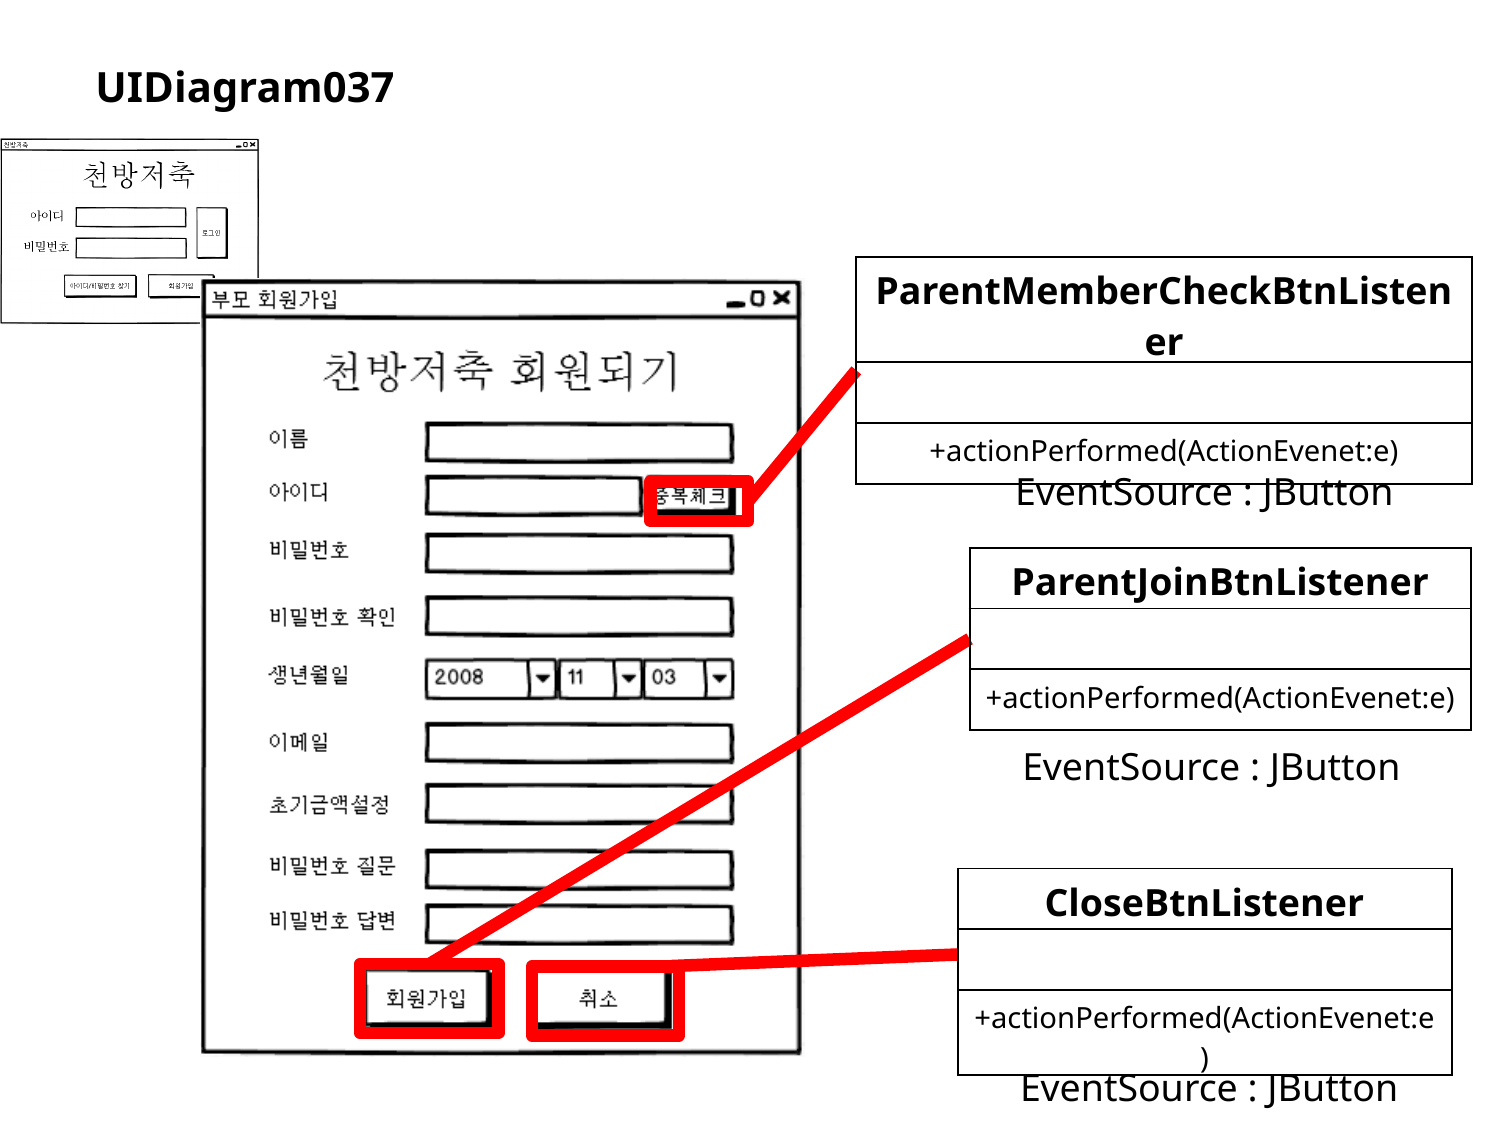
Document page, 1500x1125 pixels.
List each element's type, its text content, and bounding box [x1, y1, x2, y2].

table_cell +actionPerformed(ActionEvenet:e) [860, 424, 1471, 483]
picture [0, 138, 805, 1057]
text_box UIDiagram037 [80, 53, 410, 118]
table_cell [860, 363, 1471, 422]
table_header ParentMemberCheckBtnListener [857, 258, 1471, 361]
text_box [748, 347, 857, 502]
table_cell +actionPerformed(ActionEvenet:e) [974, 670, 1470, 729]
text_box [429, 638, 970, 965]
table_header ParentJoinBtnListener [971, 549, 1470, 608]
table_header CloseBtnListener [974, 869, 1451, 928]
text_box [671, 953, 987, 967]
table_cell [971, 609, 1470, 668]
text_box EventSource : JButton [1005, 1076, 1414, 1117]
text_box EventSource : JButton [1007, 735, 1416, 796]
table_cell +actionPerformed(ActionEvenet:e) [959, 991, 1451, 1074]
table_cell [959, 930, 1451, 989]
text_box EventSource : JButton [1000, 460, 1409, 521]
